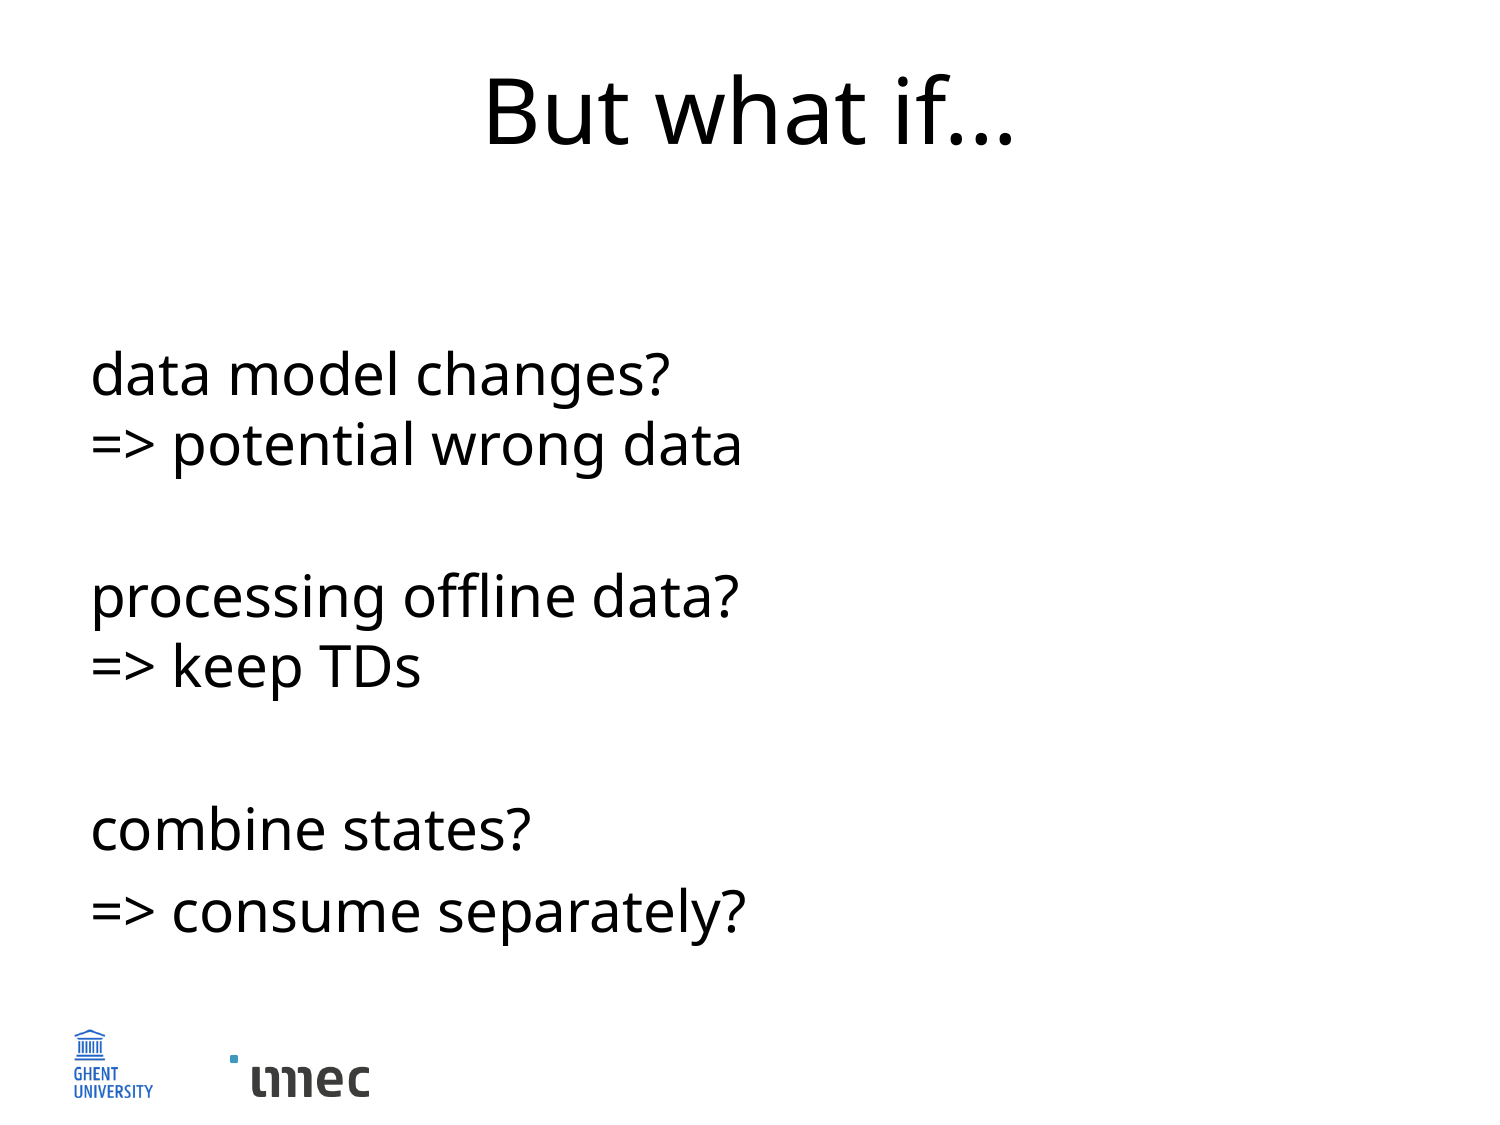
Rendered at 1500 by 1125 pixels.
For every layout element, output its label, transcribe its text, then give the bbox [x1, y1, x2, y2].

list data model changes? => potential wrong data processing offline data? => keep TDs combine states? => consume separately? [75, 329, 1425, 1005]
picture [230, 1055, 369, 1097]
title But what if... [75, 45, 1425, 233]
picture [44, 1006, 196, 1125]
